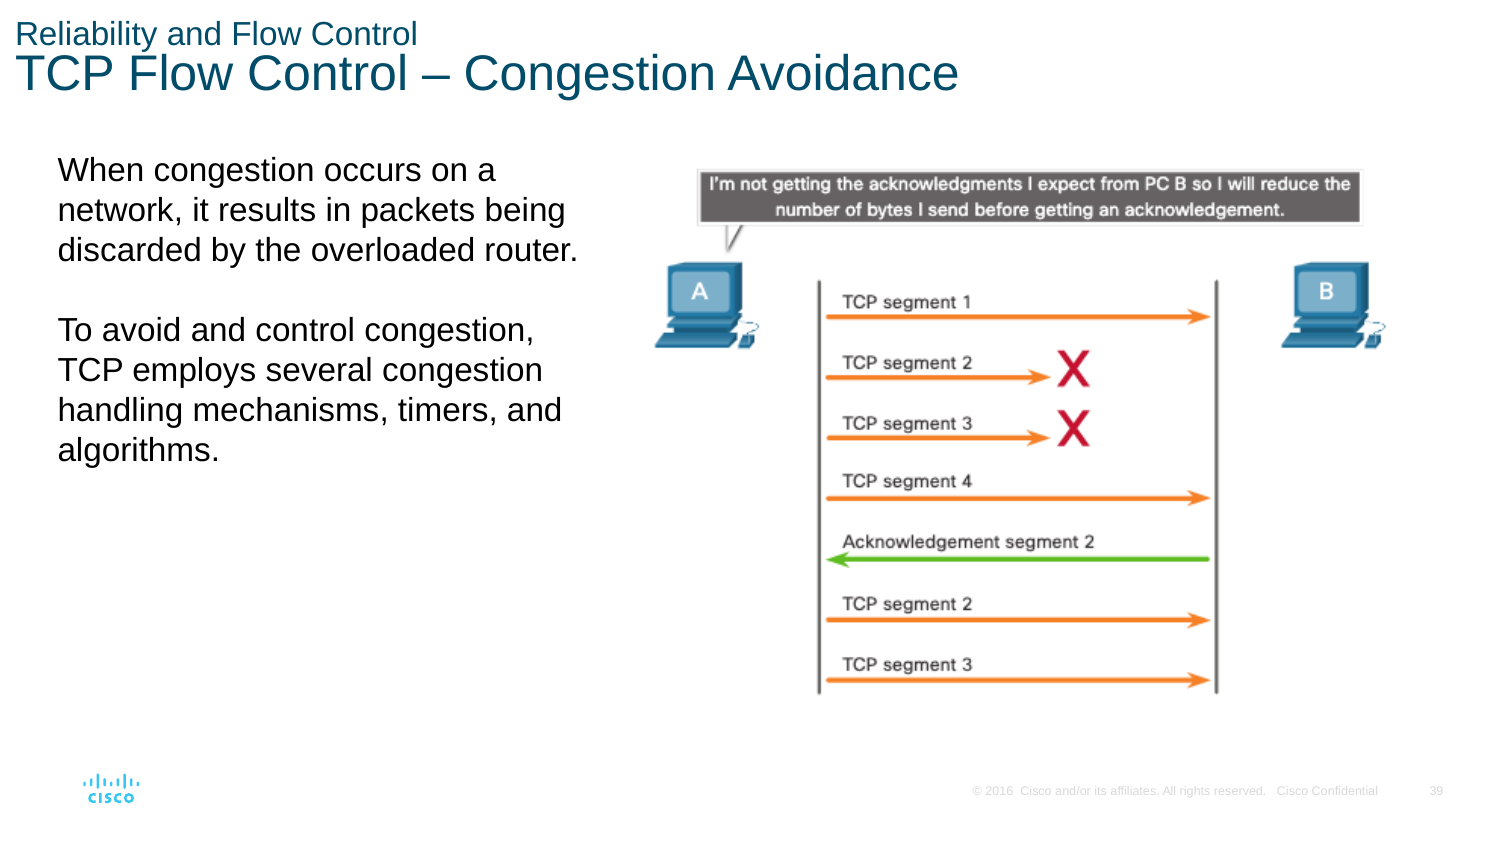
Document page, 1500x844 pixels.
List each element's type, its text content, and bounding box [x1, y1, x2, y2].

picture [622, 160, 1419, 706]
title Reliability and Flow Control TCP Flow Control – Congestion Avoidance [0, 0, 1369, 121]
list When congestion occurs on a network, it results in packets being discarded by the overloaded router. To avoid and control congestion, TCP employs several congestion handling mechanisms, timers, and algorithms. [42, 140, 599, 726]
